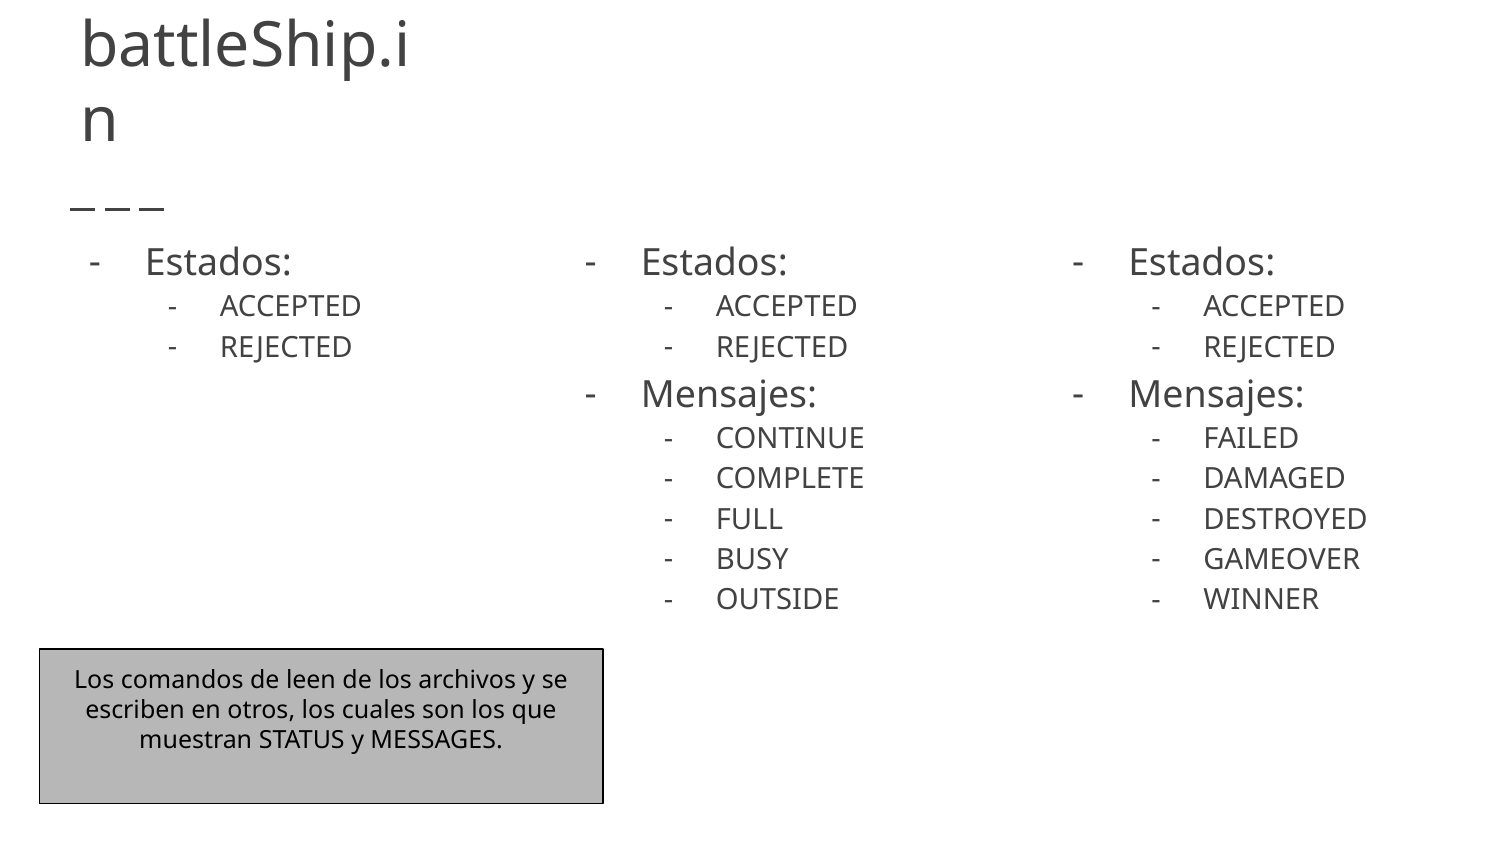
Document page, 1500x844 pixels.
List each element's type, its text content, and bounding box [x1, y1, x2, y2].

title battleShip.in [65, 48, 463, 169]
text_box Los comandos de leen de los archivos y se escriben en otros, los cuales son los que muestran STATUS y MESSAGES. [39, 649, 603, 804]
list Estados: ACCEPTED REJECTED [54, 215, 452, 649]
list Estados: ACCEPTED REJECTED Mensajes: FAILED DAMAGED DESTROYED GAMEOVER WINNER [1038, 215, 1427, 725]
list Estados: ACCEPTED REJECTED Mensajes: CONTINUE COMPLETE FULL BUSY OUTSIDE [550, 215, 940, 725]
